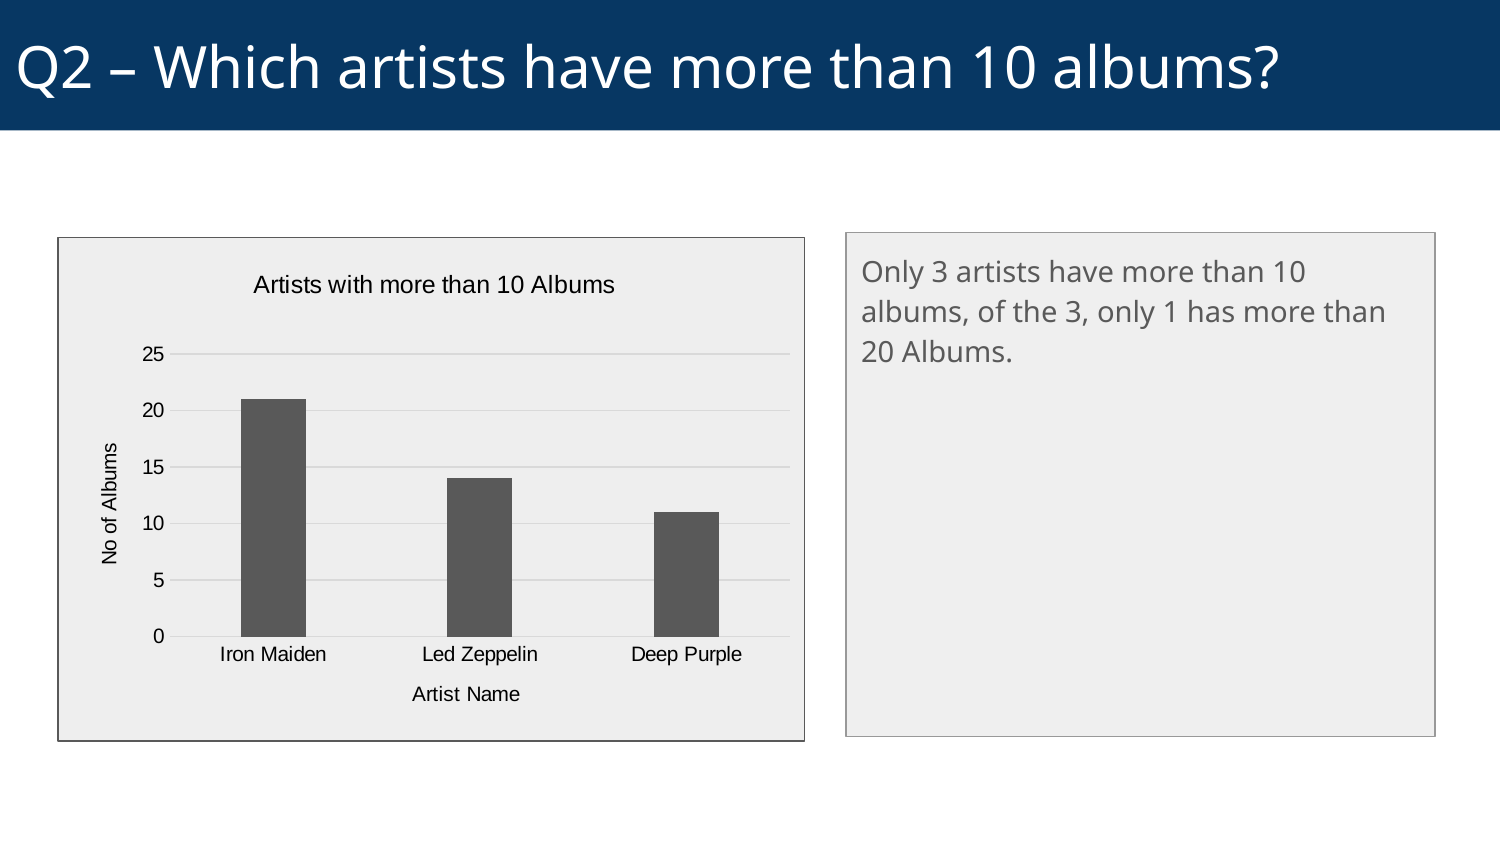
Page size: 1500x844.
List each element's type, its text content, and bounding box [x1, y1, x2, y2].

title Q2 – Which artists have more than 10 albums? [0, 0, 1500, 131]
chart [64, 246, 805, 737]
list Only 3 artists have more than 10 albums, of the 3, only 1 has more than 20 Albums. [846, 232, 1436, 737]
text_box [58, 237, 805, 742]
